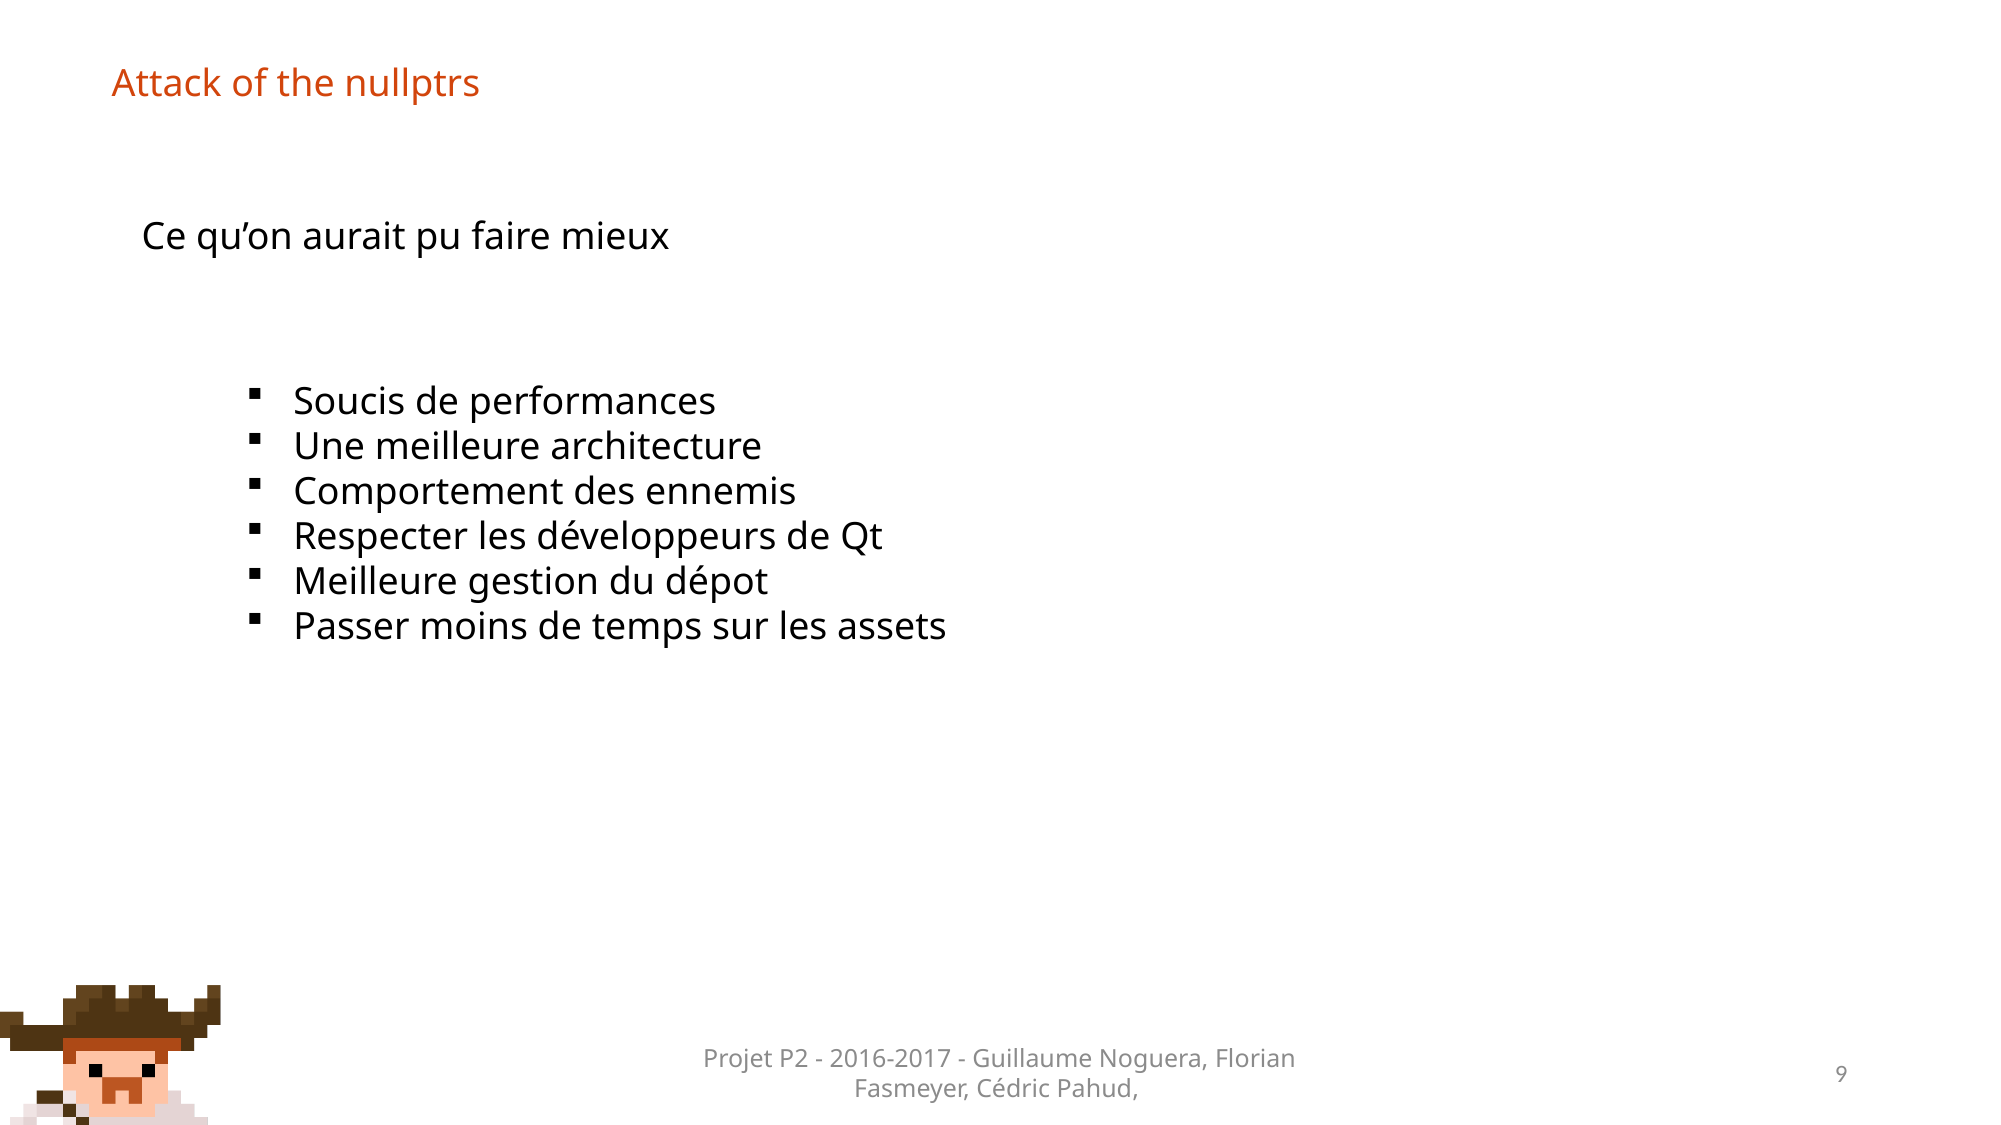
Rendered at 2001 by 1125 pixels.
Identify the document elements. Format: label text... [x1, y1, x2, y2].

slide_number 9 [1412, 1042, 1863, 1103]
text_box Attack of the nullptrs [96, 51, 586, 112]
text_box Ce qu’on aurait pu faire mieux [126, 205, 1551, 265]
footer Projet P2 - 2016-2017 - Guillaume Noguera, Florian Fasmeyer, Cédric Pahud, [662, 1042, 1338, 1103]
picture [0, 959, 246, 1125]
text_box Soucis de performances Une meilleure architecture Comportement des ennemis Respecter les développeurs de Qt Meilleure gestion du dépot Passer moins de temps sur les assets [231, 369, 1656, 699]
